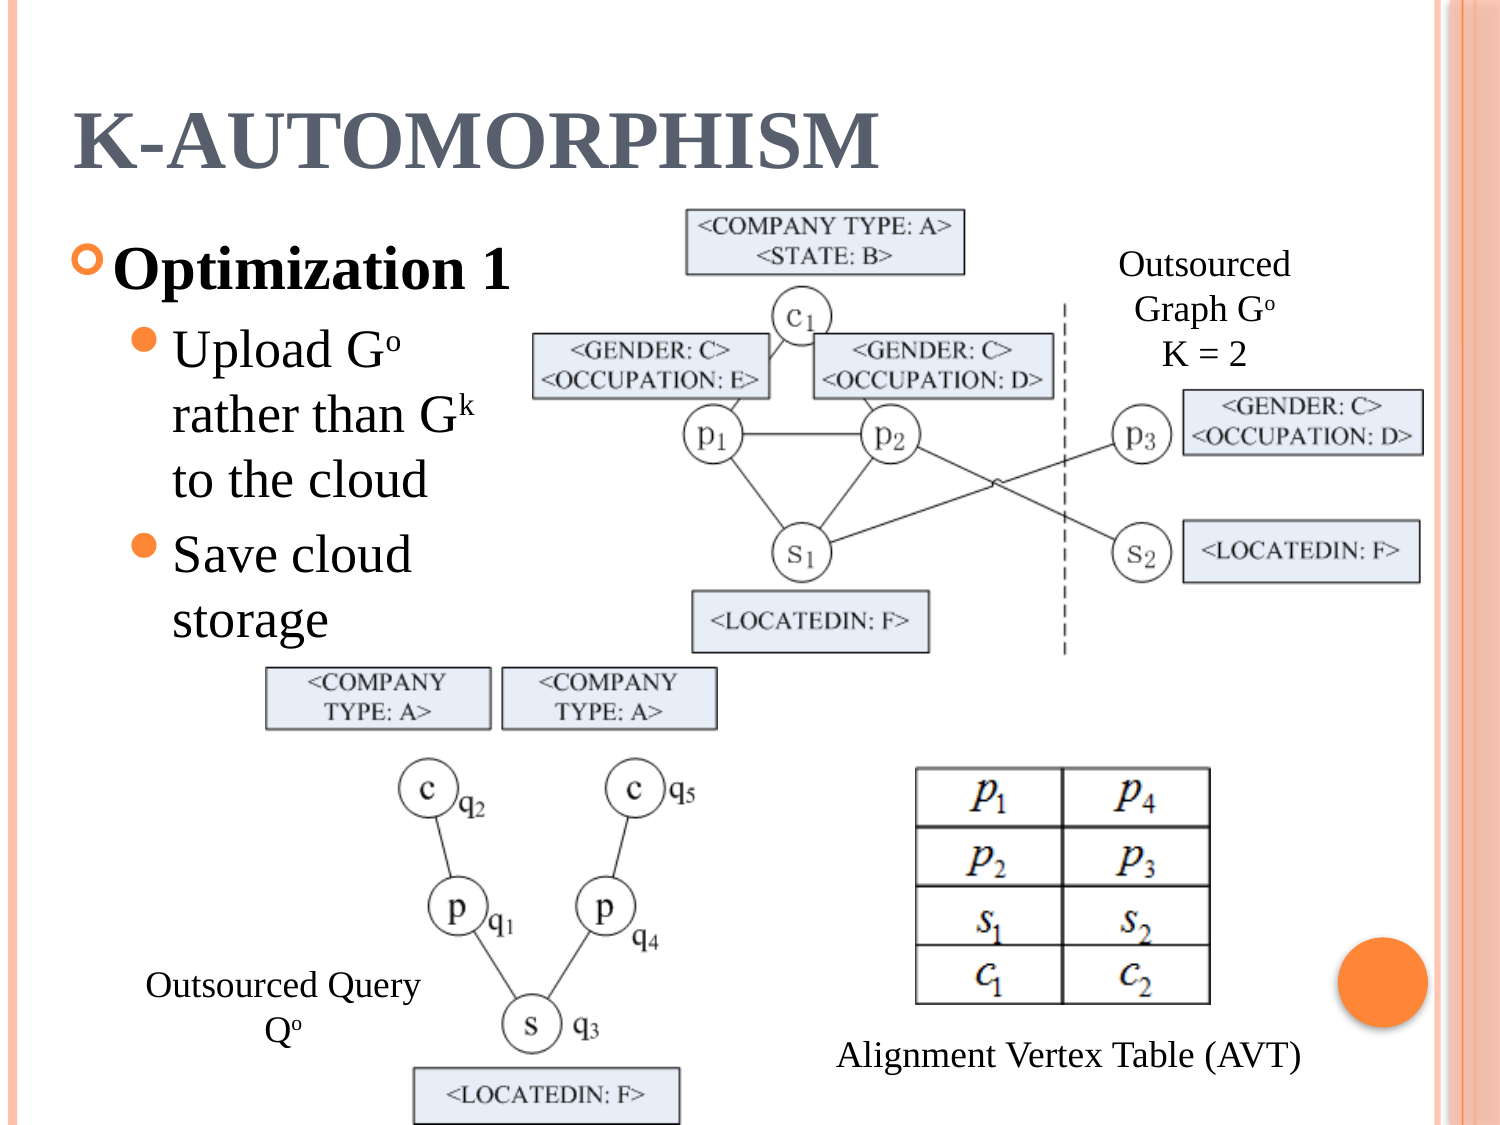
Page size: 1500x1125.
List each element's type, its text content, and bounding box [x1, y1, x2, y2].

picture [532, 207, 1424, 661]
text_box Alignment Vertex Table (AVT) [738, 1023, 1400, 1083]
text_box Outsourced Query Qo [123, 952, 259, 1057]
text_box Optimization 1 Upload Go rather than Gk to the cloud Save cloud storage [53, 219, 526, 563]
picture [265, 663, 718, 1125]
text_box K-Automorphism [59, 78, 1438, 189]
picture [914, 762, 1212, 1005]
